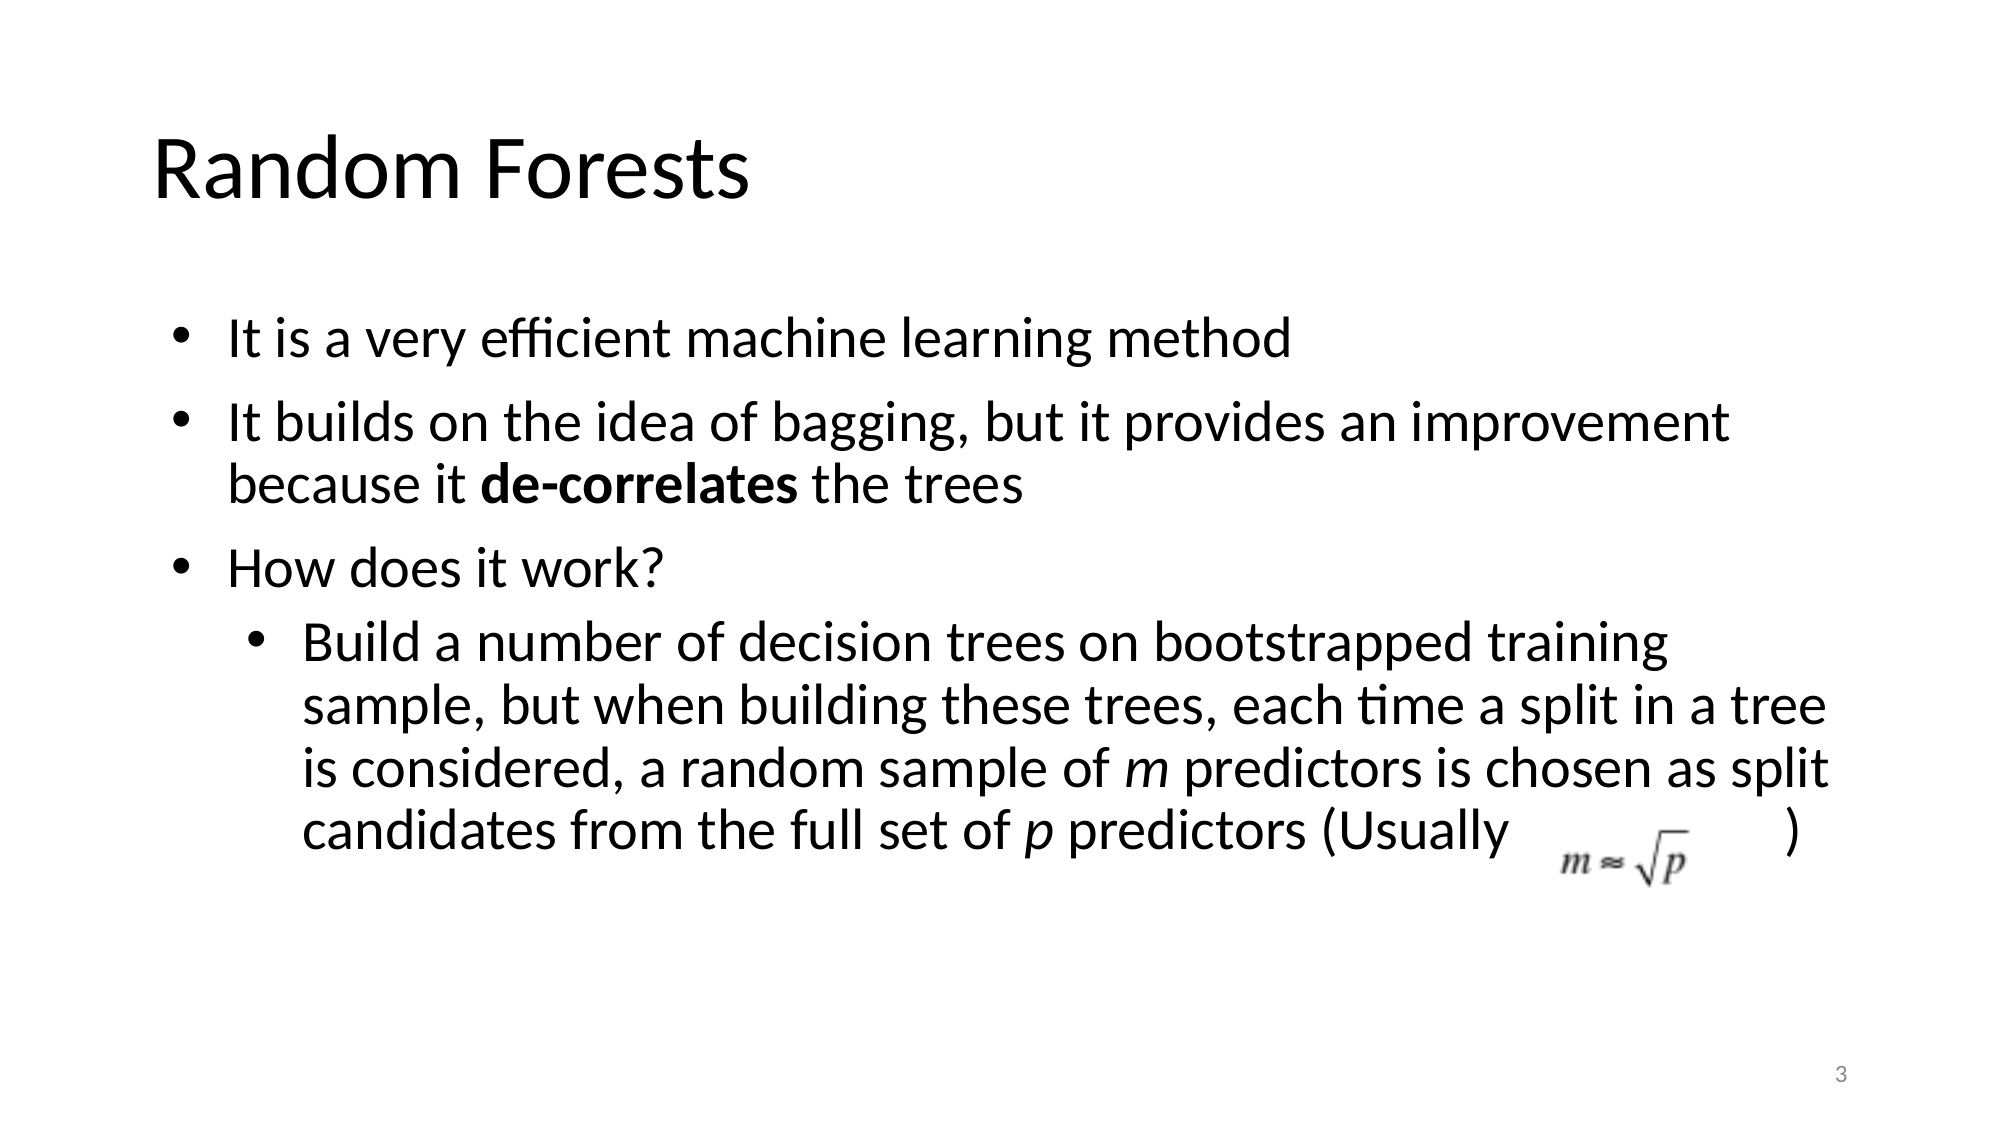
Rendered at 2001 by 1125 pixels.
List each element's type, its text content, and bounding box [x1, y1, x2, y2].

title Random Forests [137, 59, 1863, 278]
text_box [1556, 823, 1696, 892]
slide_number 3 [1412, 1042, 1863, 1103]
list It is a very efficient machine learning method It builds on the idea of bagging, but it provides an improvement because it de-correlates the trees How does it work? Build a number of decision trees on bootstrapped training sample, but when building these trees, each time a split in a tree is considered, a random sample of m predictors is chosen as split candidates from the full set of p predictors (Usually ) [137, 299, 1863, 1014]
